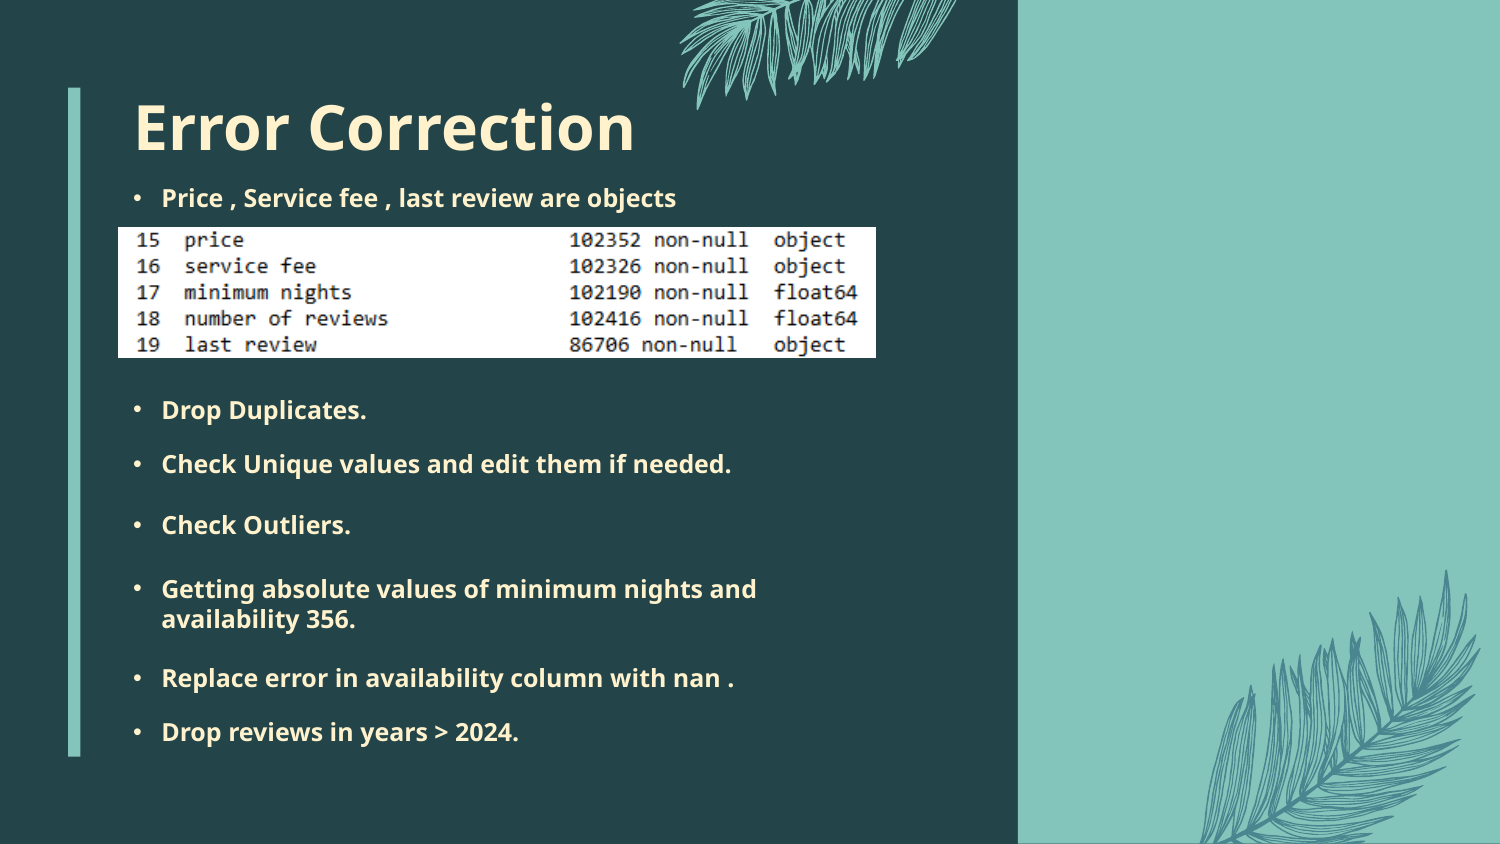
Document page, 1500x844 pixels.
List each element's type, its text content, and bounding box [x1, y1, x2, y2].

text_box Check Unique values and edit them if needed. [118, 445, 876, 494]
text_box Drop Duplicates. [118, 368, 876, 440]
text_box Price , Service fee , last review are objects [118, 166, 876, 227]
text_box Check Outliers. [118, 506, 876, 555]
text_box Replace error in availability column with nan . [118, 659, 876, 708]
text_box Drop reviews in years > 2024. [118, 713, 876, 762]
picture [117, 227, 877, 359]
title Error Correction [118, 72, 1382, 167]
text_box Getting absolute values of minimum nights and availability 356. [118, 572, 876, 649]
